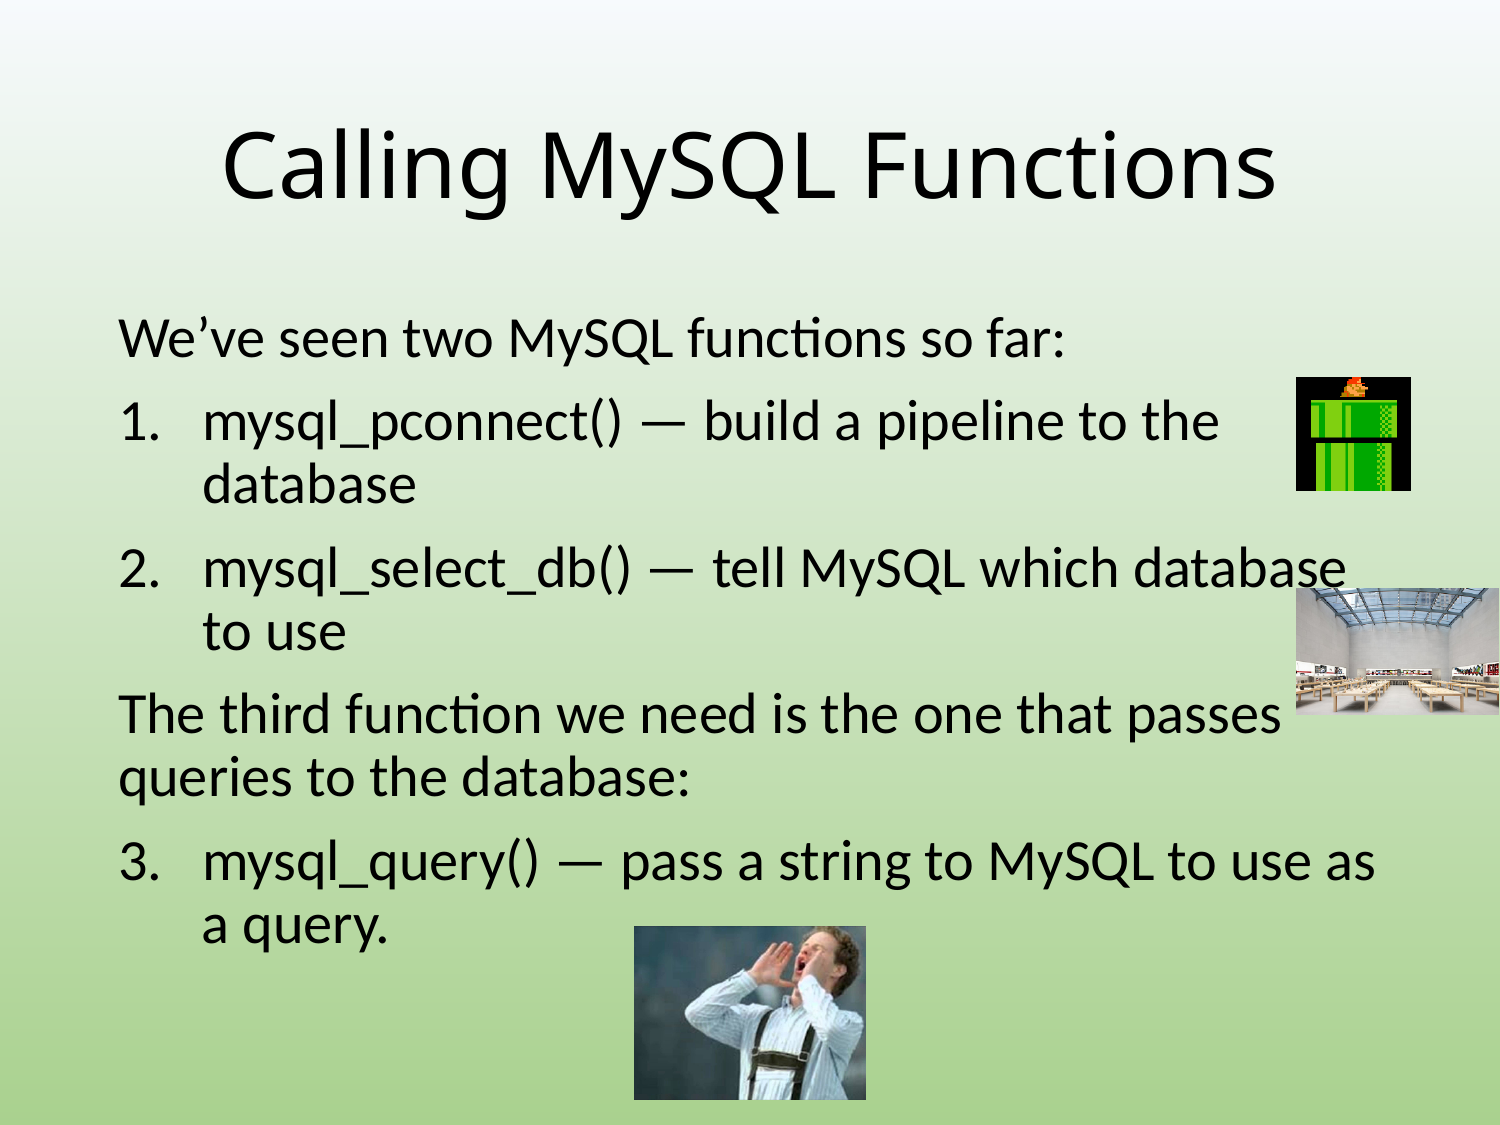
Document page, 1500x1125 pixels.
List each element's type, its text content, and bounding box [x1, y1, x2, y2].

picture [634, 926, 866, 1100]
list We’ve seen two MySQL functions so far: mysql_pconnect() — build a pipeline to the database mysql_select_db() — tell MySQL which database to use The third function we need is the one that passes queries to the database: 3. mysql_query() — pass a string to MySQL to use as a query. [103, 299, 1397, 1014]
title Calling MySQL Functions [103, 59, 1397, 278]
picture [1296, 588, 1499, 715]
picture [1296, 377, 1411, 491]
